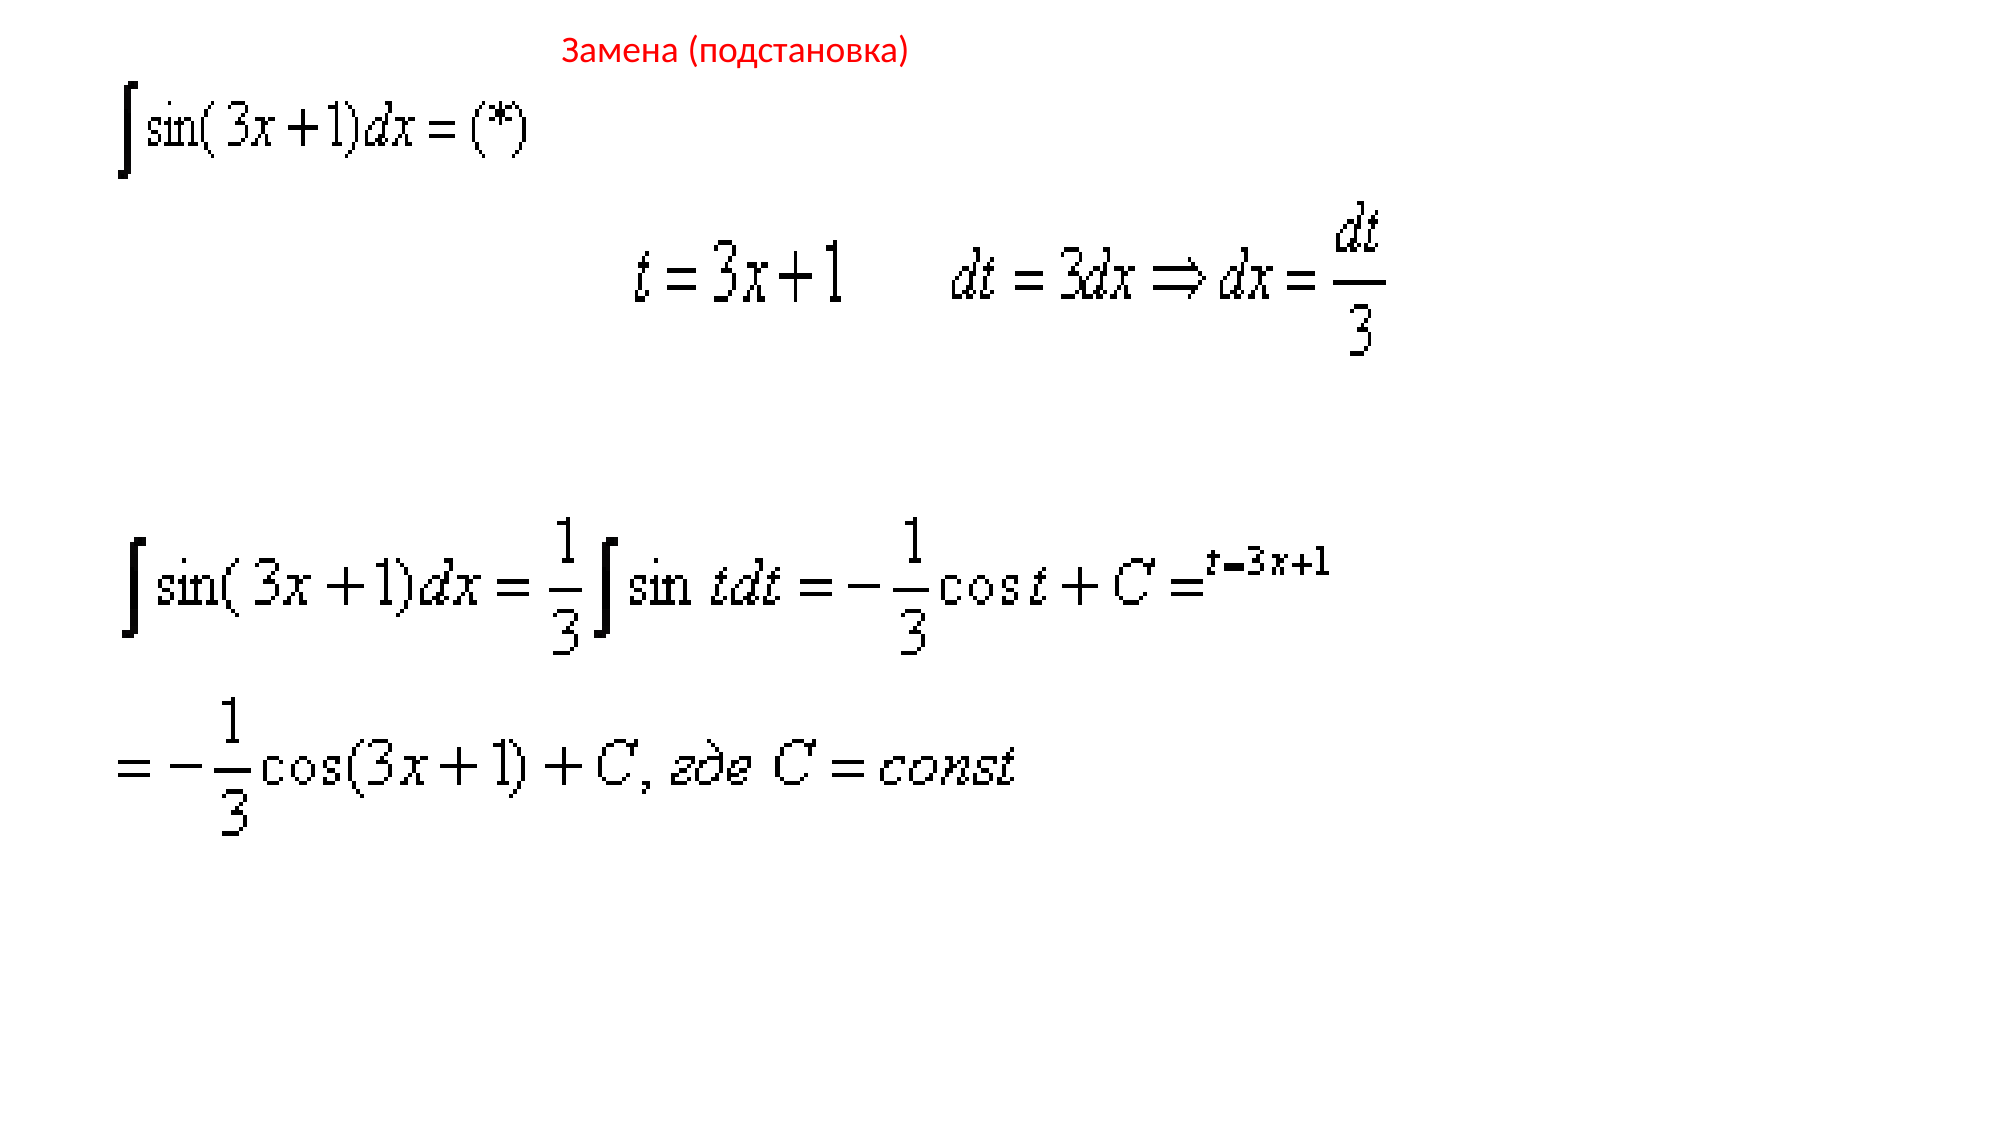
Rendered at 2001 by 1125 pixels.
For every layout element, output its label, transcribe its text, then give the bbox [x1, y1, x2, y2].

picture [952, 201, 1386, 356]
text_box Замена (подстановка) [546, 17, 1108, 78]
picture [635, 240, 841, 302]
picture [118, 517, 1329, 836]
picture [118, 81, 526, 179]
